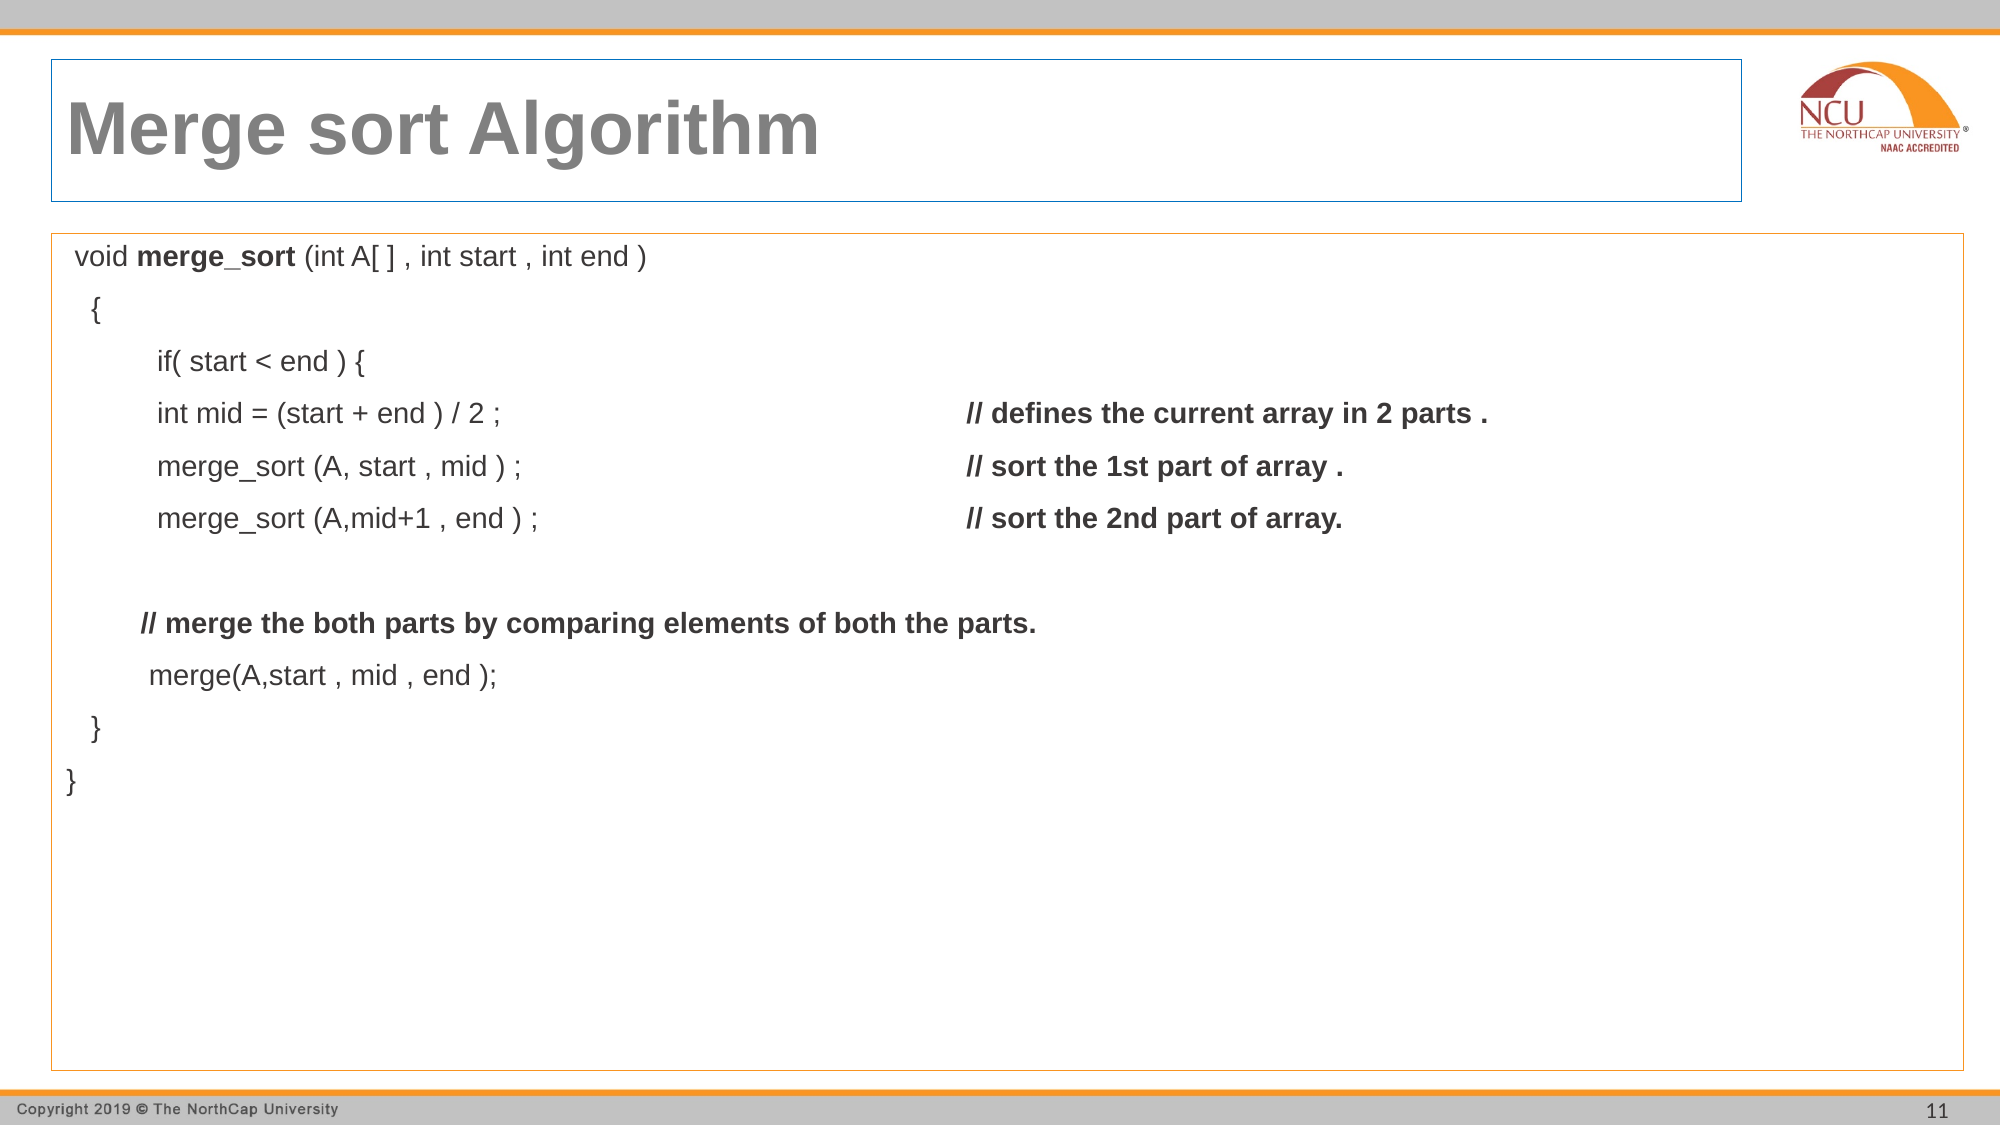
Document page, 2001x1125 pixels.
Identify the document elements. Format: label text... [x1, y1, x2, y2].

picture [0, 0, 2000, 1125]
slide_number 11 [1791, 1094, 1964, 1125]
list void merge_sort (int A[ ] , int start , int end ) { if( start < end ) { int mid = (start + end ) / 2 ; // defines the current array in 2 parts . merge_sort (A, start , mid ) ; // sort the 1st part of array . merge_sort (A,mid+1 , end ) ; // sort the 2nd part of array. // merge the both parts by comparing elements of both the parts. merge(A,start , mid , end ); } } [51, 233, 1964, 1071]
title Merge sort Algorithm [51, 59, 1742, 202]
